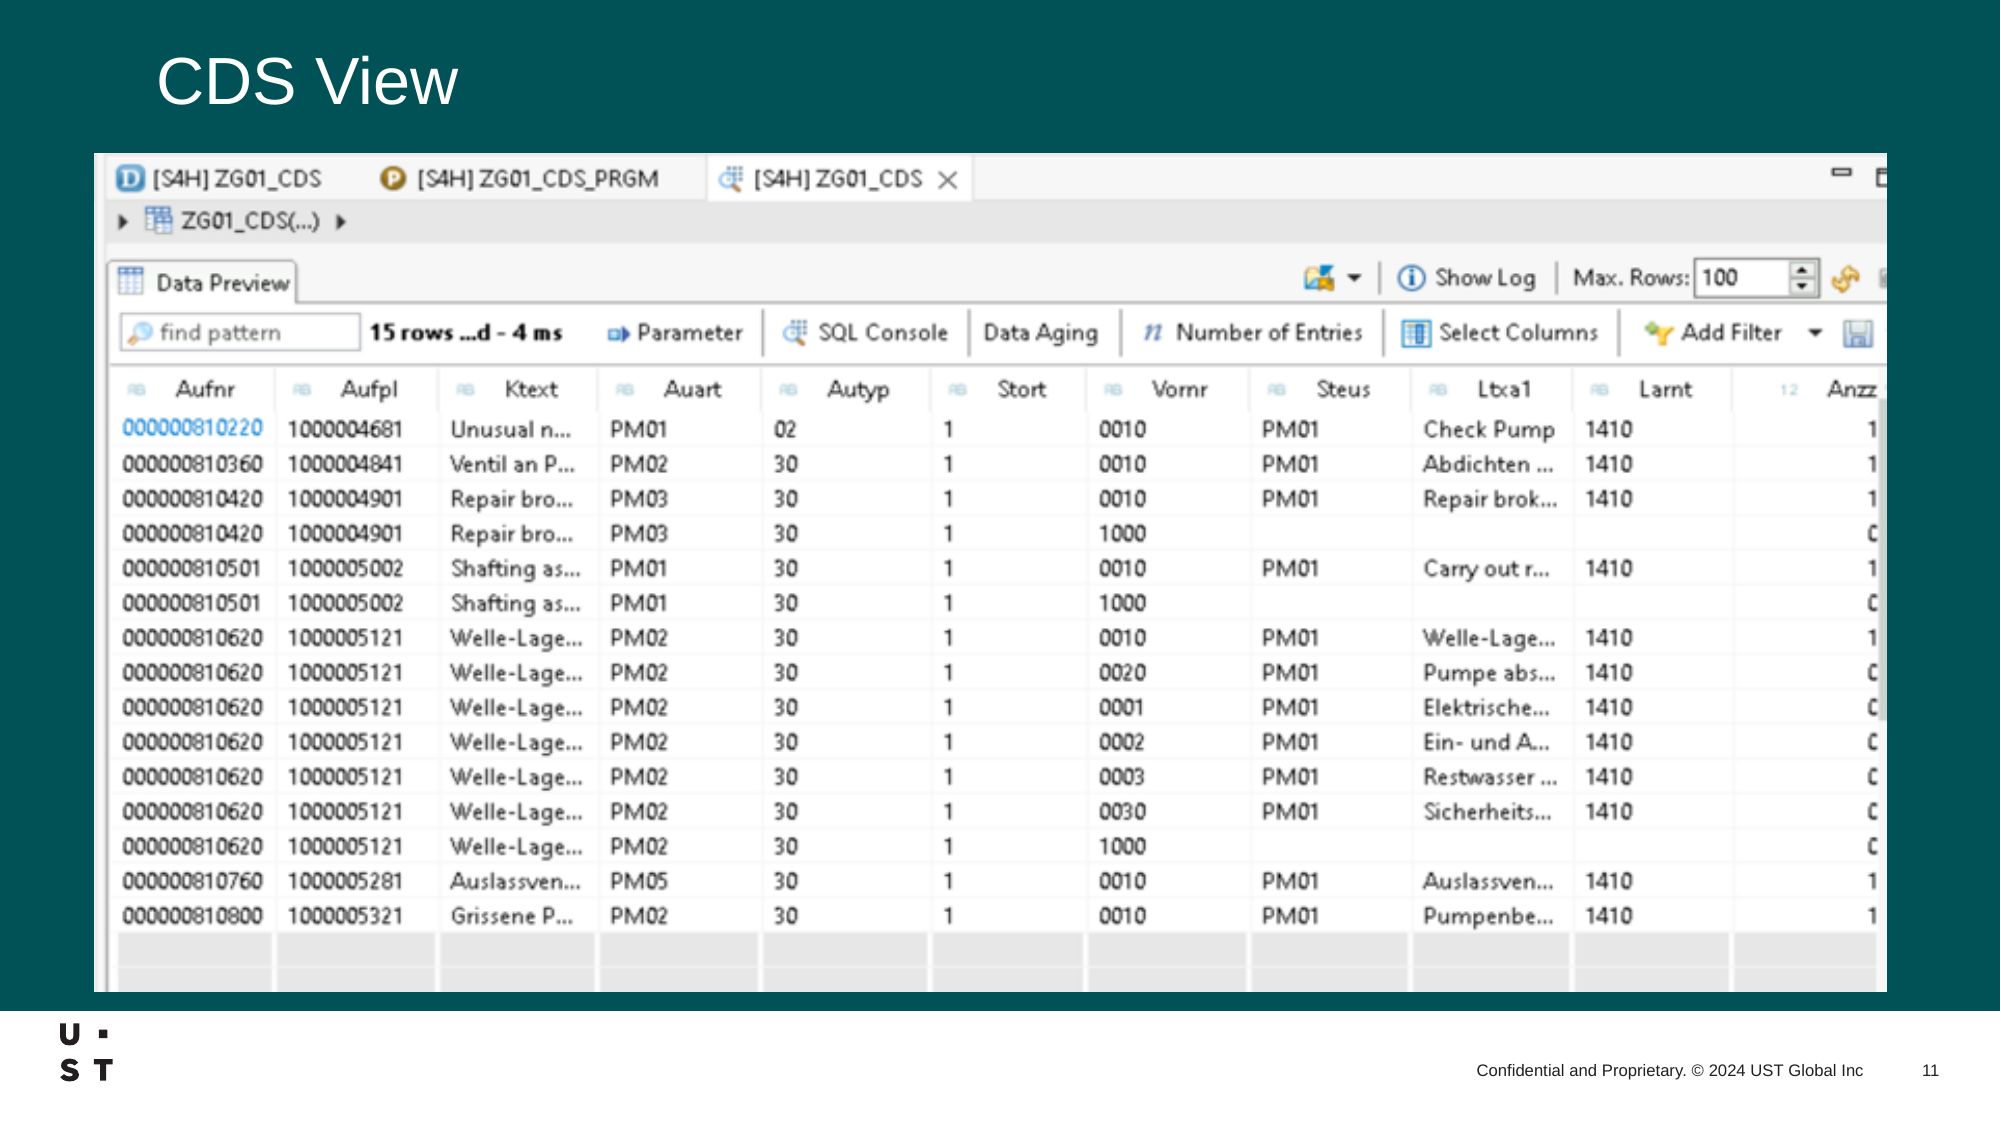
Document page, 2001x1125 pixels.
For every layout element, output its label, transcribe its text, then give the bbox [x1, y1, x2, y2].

text_box CDS View [156, 37, 916, 116]
slide_number 11 [1886, 1050, 1940, 1081]
picture [94, 153, 1888, 992]
text_box [0, 0, 2000, 1011]
